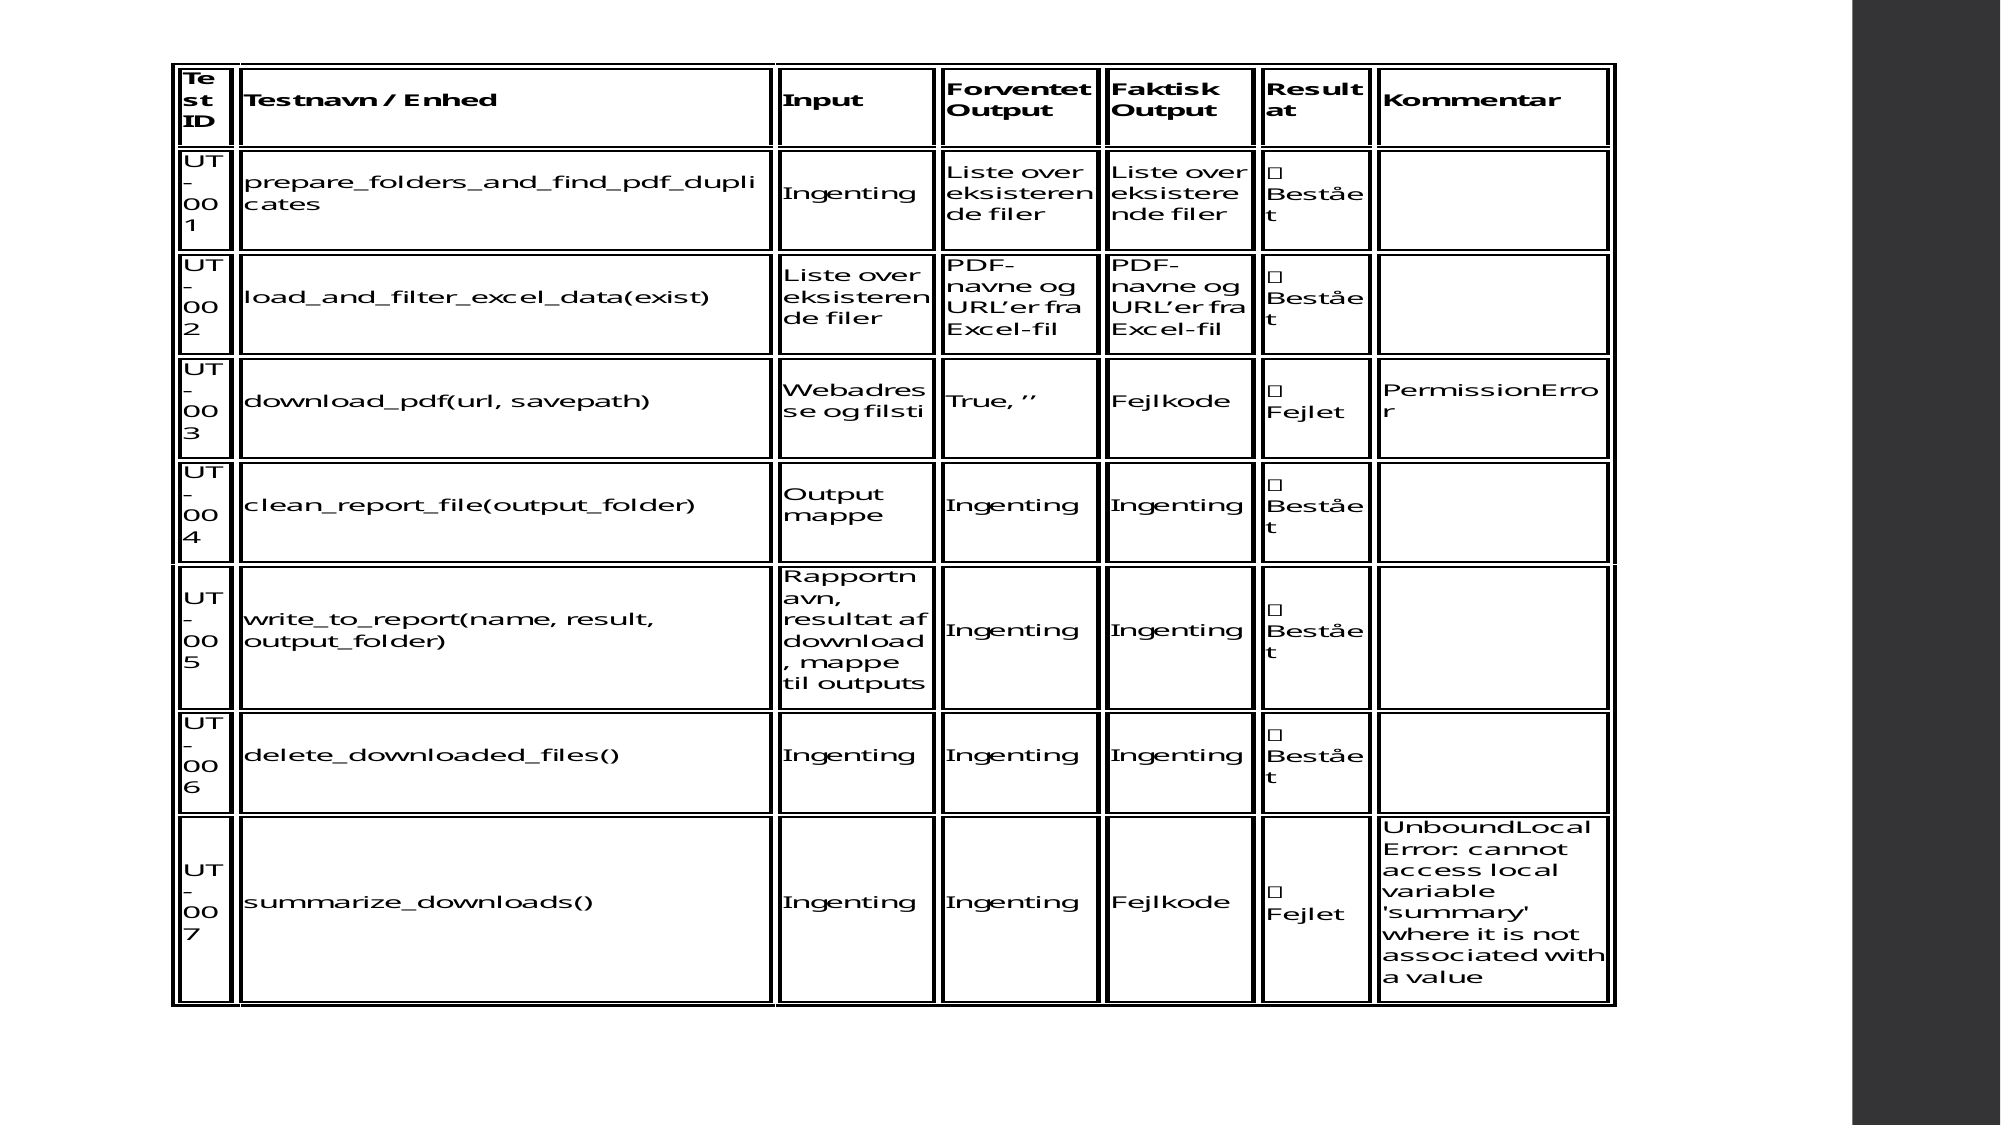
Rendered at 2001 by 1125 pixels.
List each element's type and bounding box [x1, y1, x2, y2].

text_box [170, 62, 1618, 1007]
